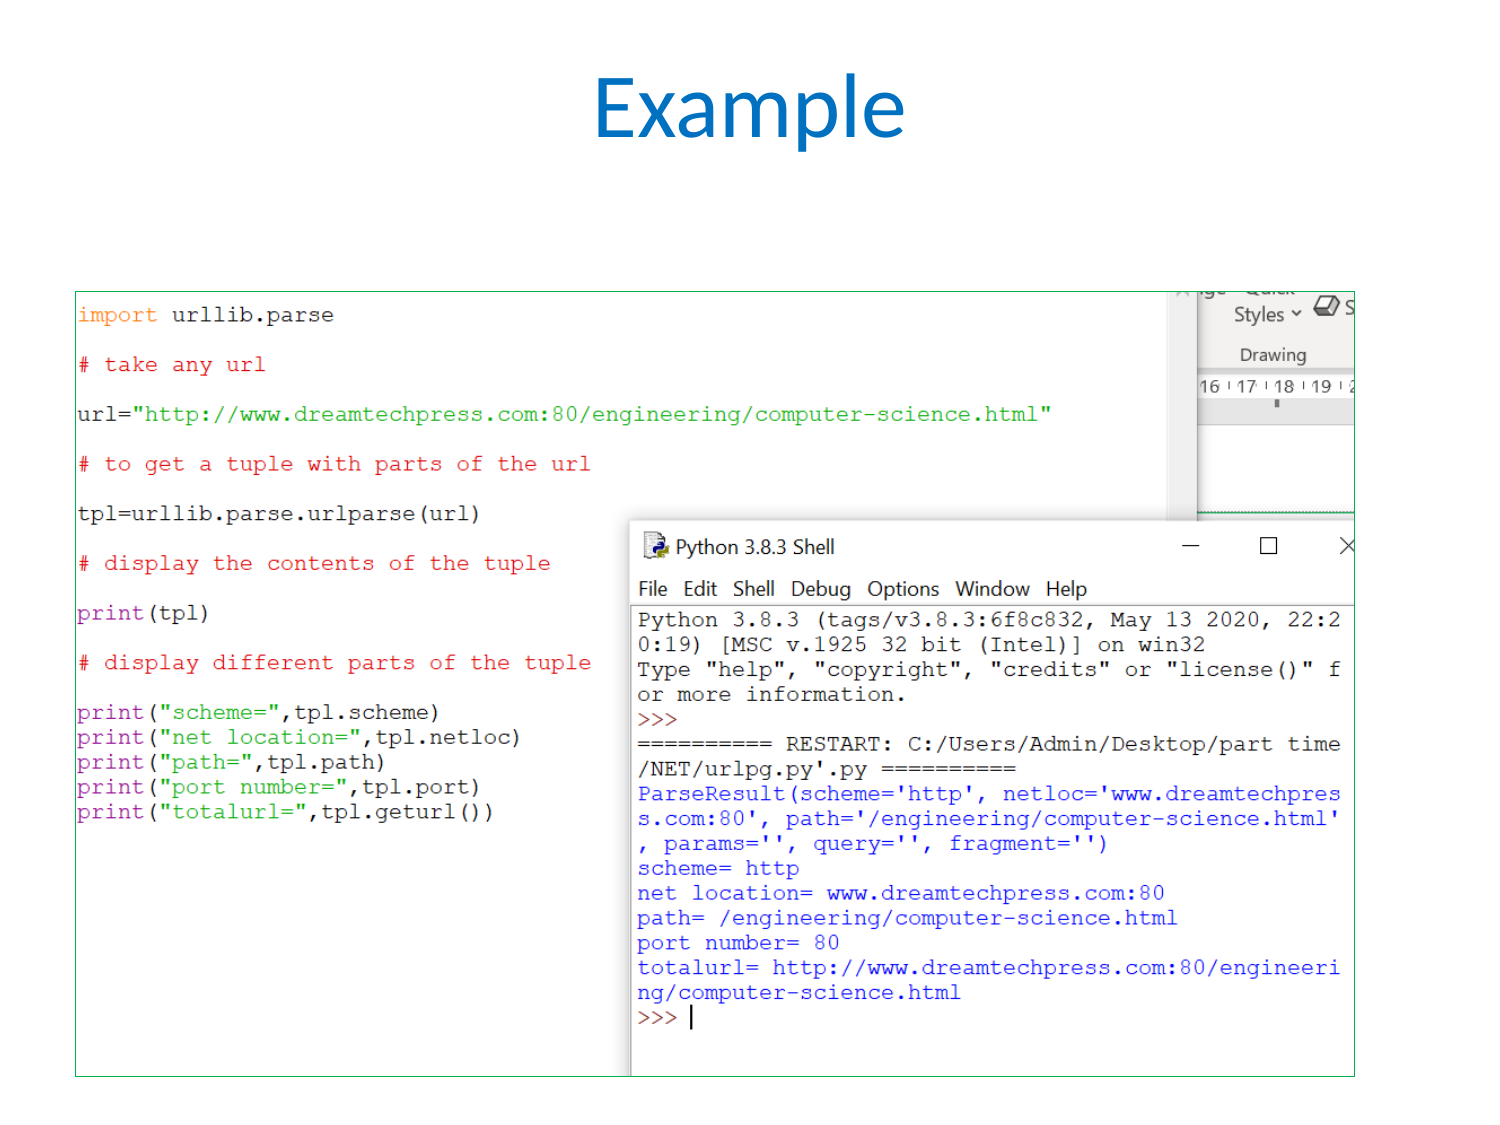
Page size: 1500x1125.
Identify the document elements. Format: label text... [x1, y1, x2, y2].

title Example [75, 30, 1425, 171]
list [74, 290, 1355, 1077]
